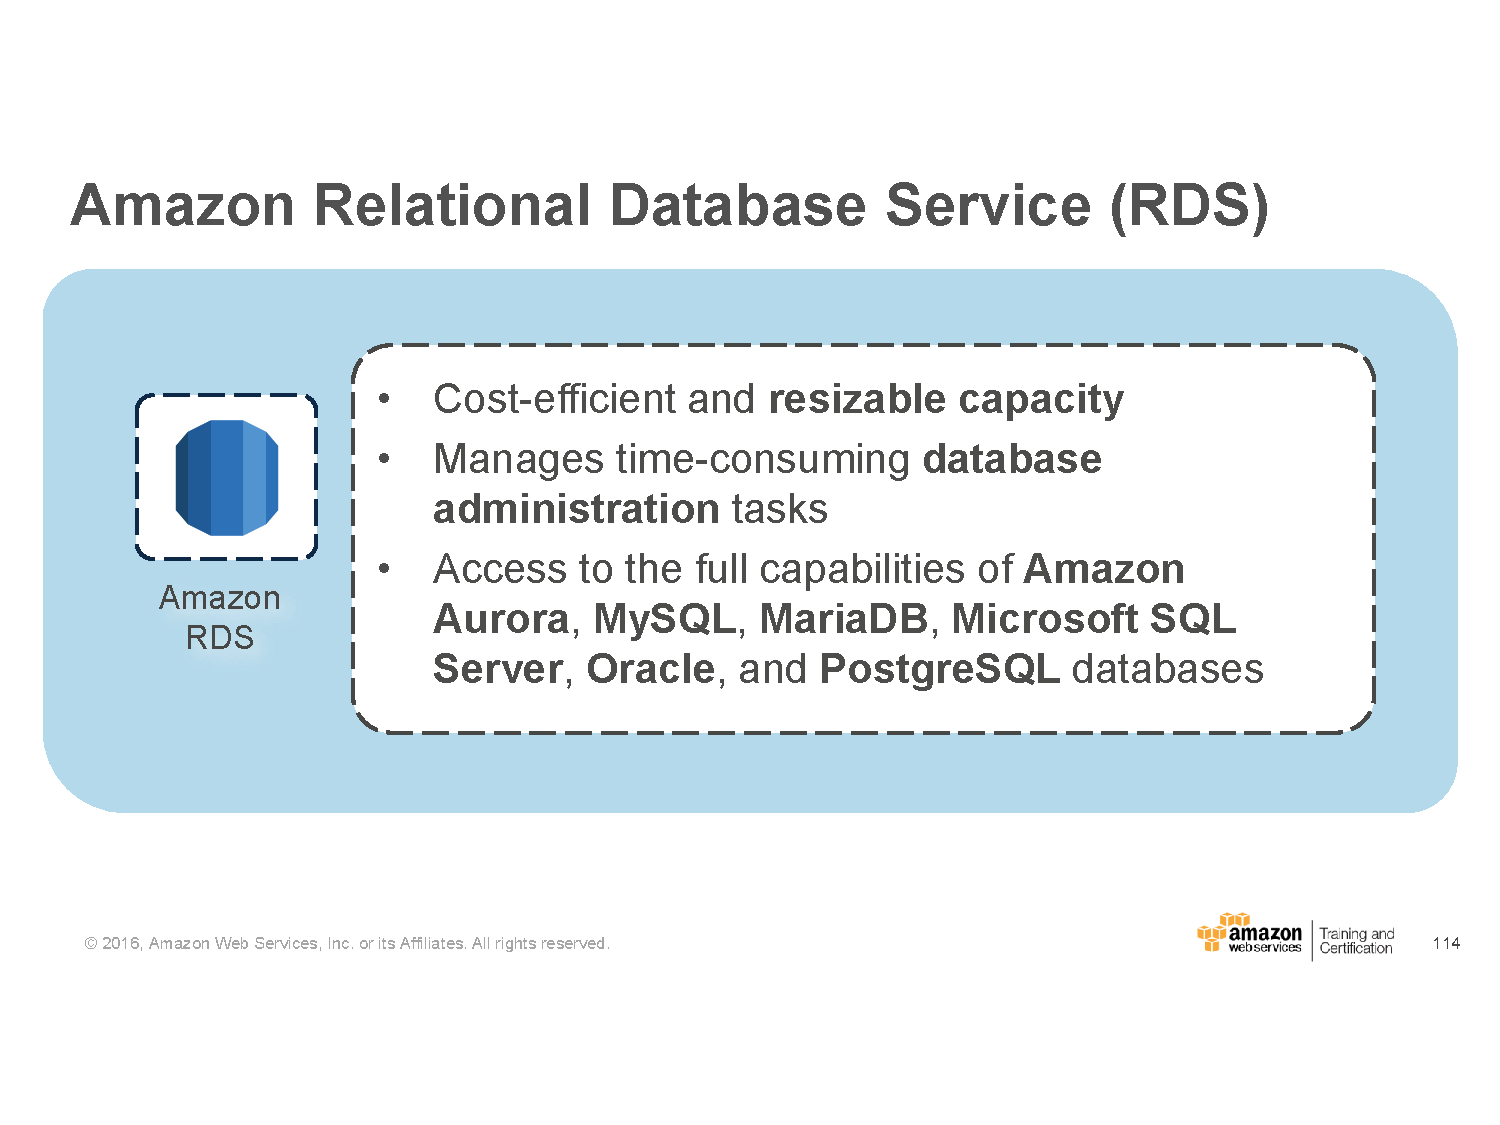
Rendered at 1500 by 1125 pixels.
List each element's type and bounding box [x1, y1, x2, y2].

picture [0, 141, 1500, 987]
